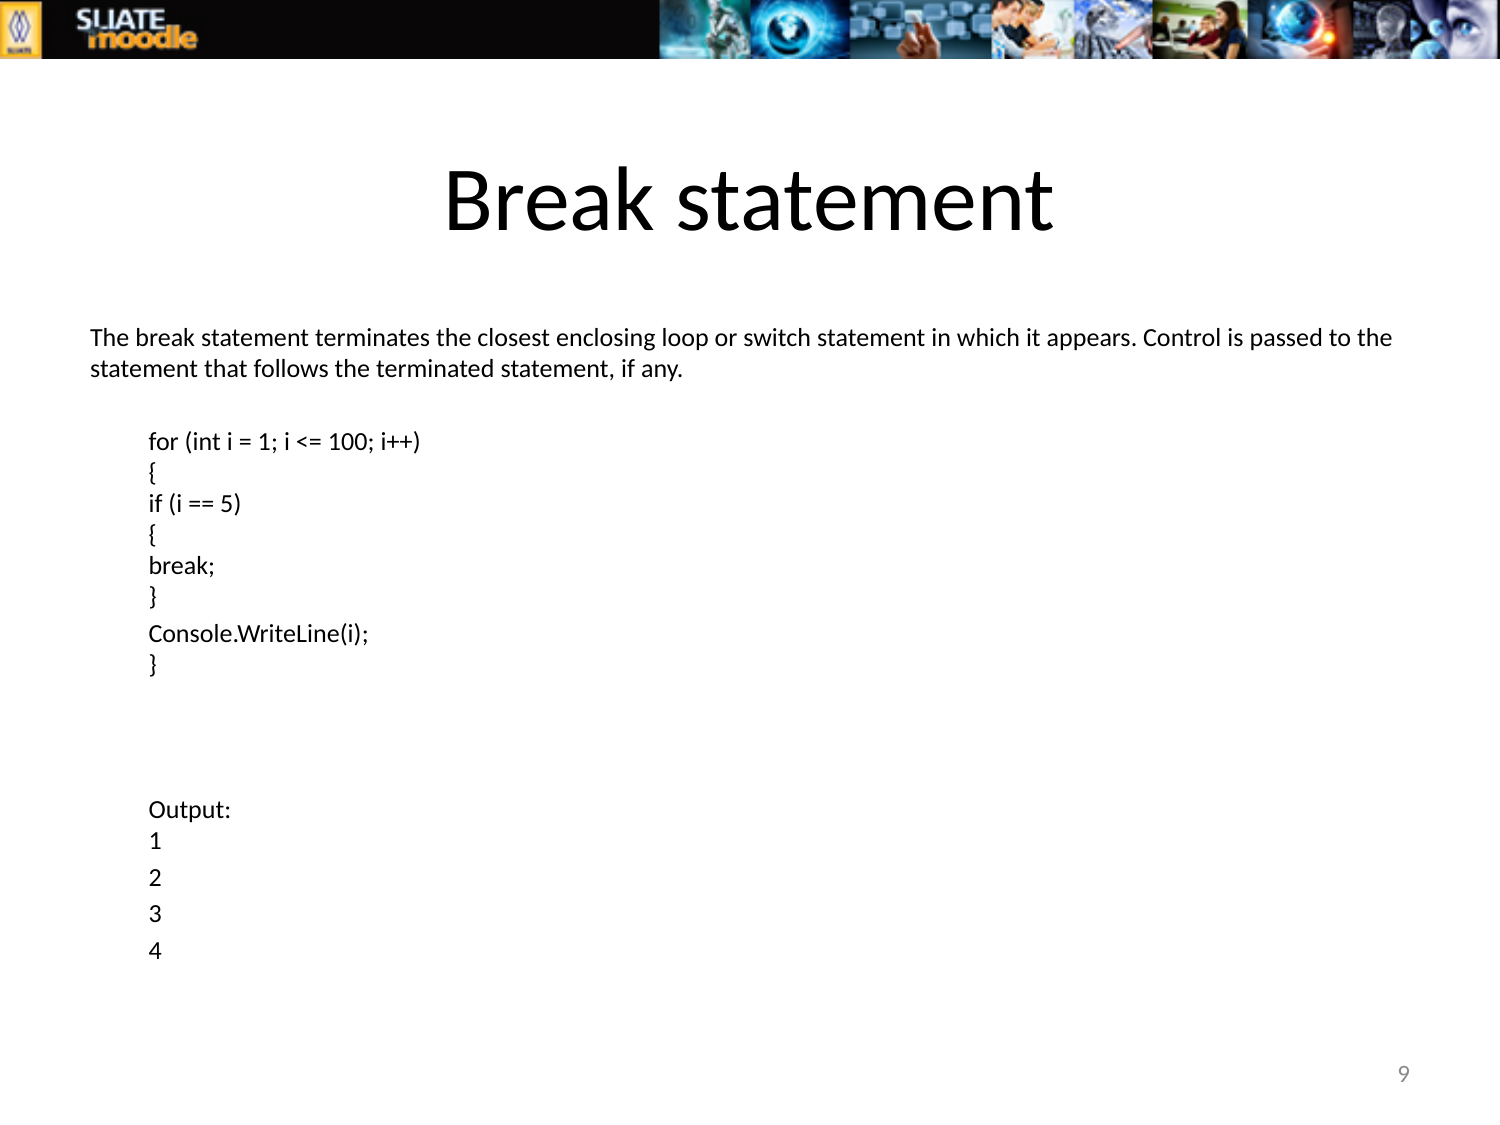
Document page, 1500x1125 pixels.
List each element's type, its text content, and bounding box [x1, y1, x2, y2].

picture [0, 0, 1500, 59]
slide_number 9 [1074, 1042, 1425, 1103]
title Break statement [75, 99, 1425, 288]
list The break statement terminates the closest enclosing loop or switch statement in which it appears. Control is passed to the statement that follows the terminated statement, if any. for (int i = 1; i <= 100; i++) { if (i == 5) { break; } Console.WriteLine(i); } Output: 1 2 3 4 [75, 312, 1425, 1005]
